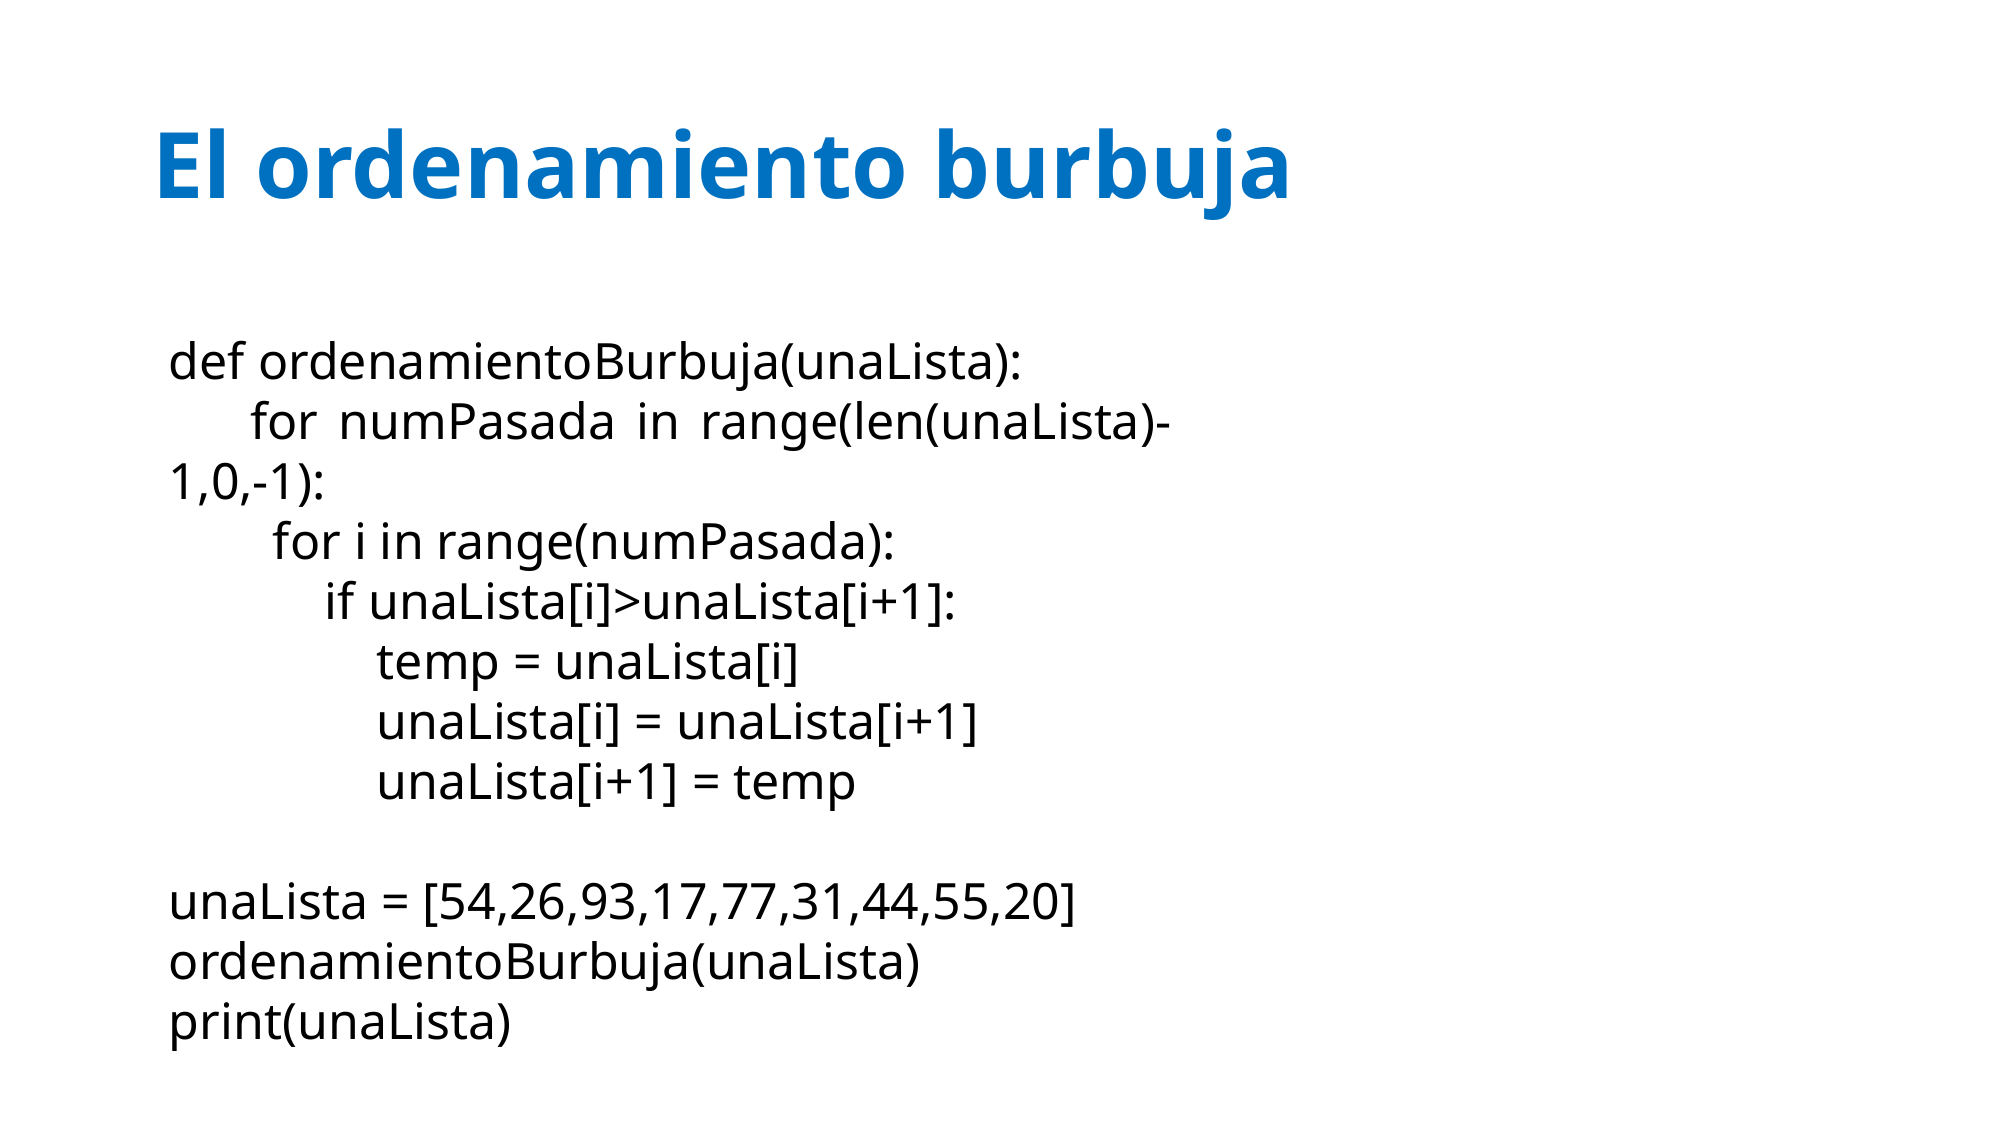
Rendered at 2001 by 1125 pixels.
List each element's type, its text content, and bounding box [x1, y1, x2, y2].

text_box def ordenamientoBurbuja(unaLista): for numPasada in range(len(unaLista)-1,0,-1): for i in range(numPasada): if unaLista[i]>unaLista[i+1]: temp = unaLista[i] unaLista[i] = unaLista[i+1] unaLista[i+1] = temp unaLista = [54,26,93,17,77,31,44,55,20] ordenamientoBurbuja(unaLista) print(unaLista) [154, 321, 1187, 1057]
title El ordenamiento burbuja [137, 59, 1863, 278]
